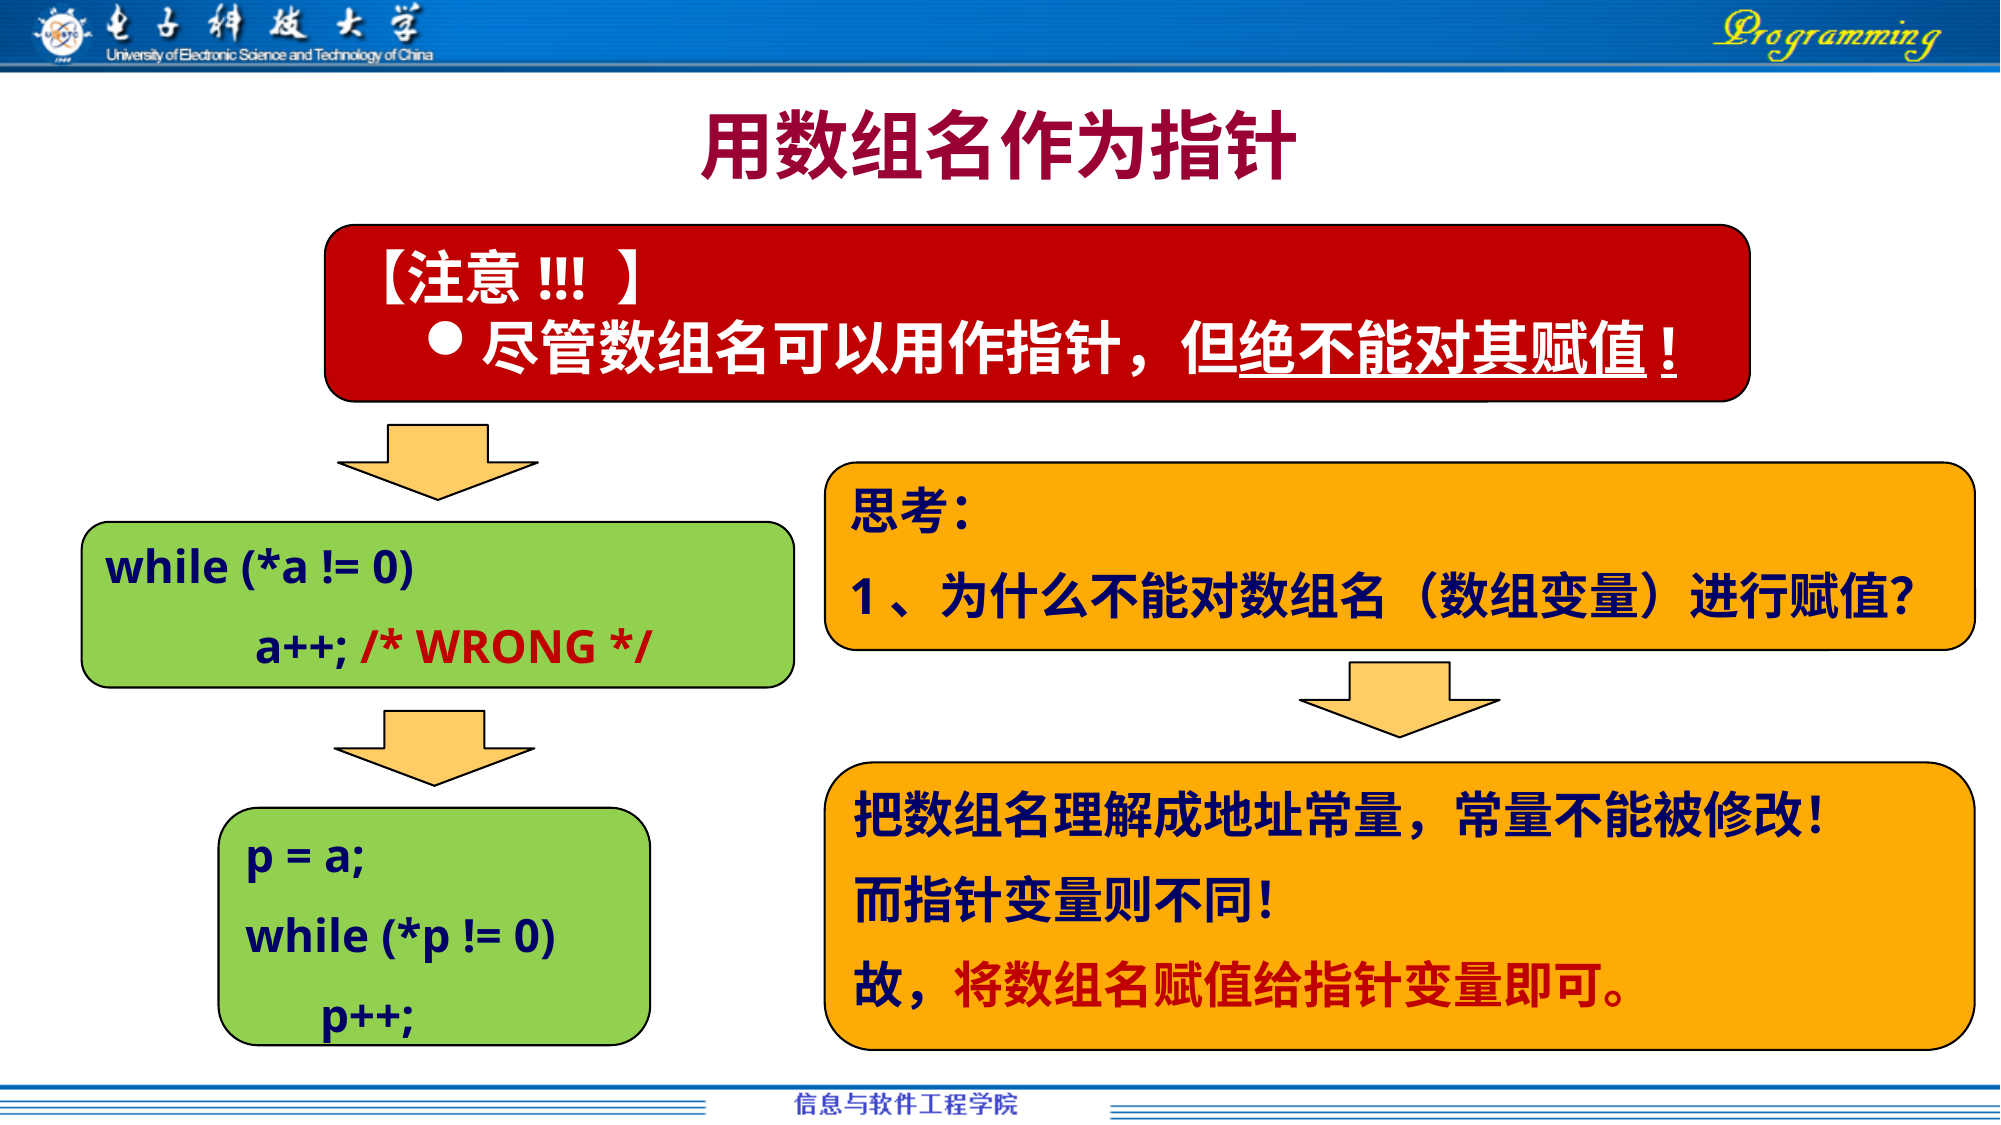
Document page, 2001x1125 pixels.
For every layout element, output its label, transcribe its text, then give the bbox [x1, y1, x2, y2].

text_box [334, 710, 535, 786]
text_box [1299, 662, 1500, 738]
text_box while (*a != 0) a++; /* WRONG */ [81, 521, 795, 688]
title 用数组名作为指针 [150, 87, 1850, 200]
text_box p = a; while (*p != 0) p++; [218, 807, 651, 1046]
picture [0, 0, 2000, 1125]
text_box 【注意!!! 】 尽管数组名可以用作指针，但绝不能对其赋值! [324, 224, 1750, 402]
text_box [337, 424, 538, 500]
text_box 思考： 1、为什么不能对数组名（数组变量）进行赋值？ [825, 462, 1975, 651]
text_box 把数组名理解成地址常量，常量不能被修改！ 而指针变量则不同！ 故，将数组名赋值给指针变量即可。 [824, 762, 1975, 1050]
